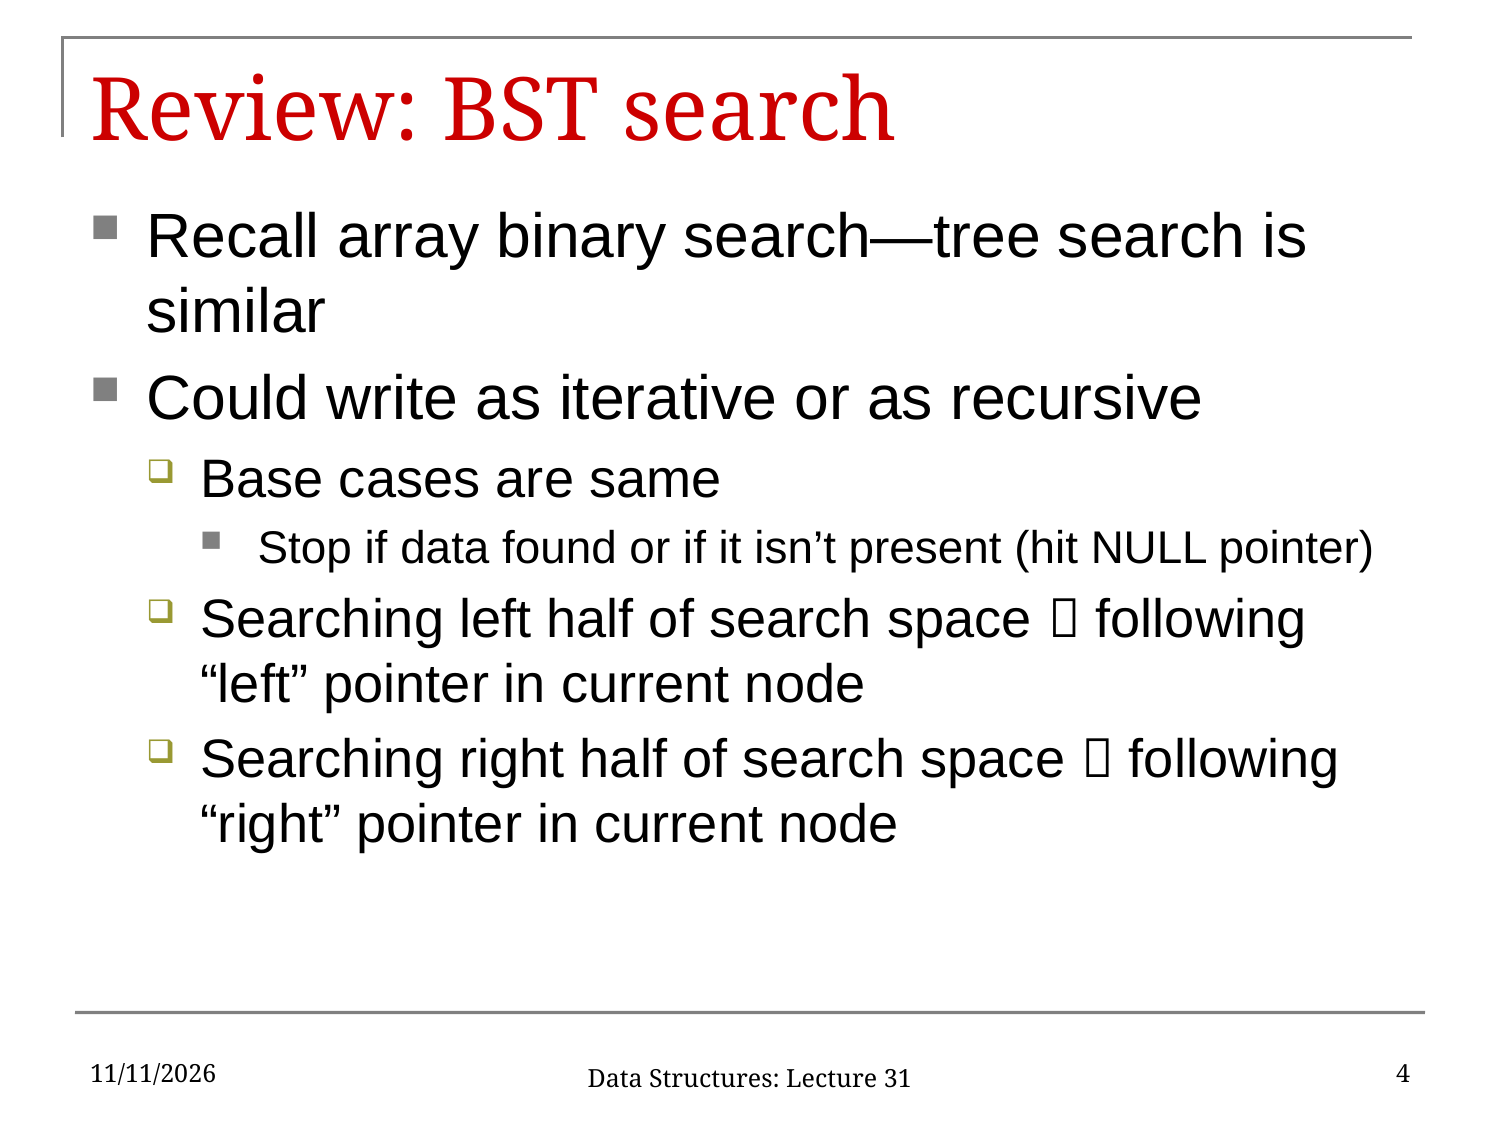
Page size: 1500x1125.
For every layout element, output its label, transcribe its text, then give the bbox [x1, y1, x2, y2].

slide_number 4 [1074, 1023, 1426, 1100]
footer Data Structures: Lecture 31 [512, 1024, 988, 1101]
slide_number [74, 1023, 426, 1100]
title Review: BST search [75, 45, 1425, 163]
list Recall array binary search—tree search is similar Could write as iterative or as recursive Base cases are same Stop if data found or if it isn’t present (hit NULL pointer) Searching left half of search space  following “left” pointer in current node Searching right half of search space  following “right” pointer in current node [75, 187, 1425, 1006]
